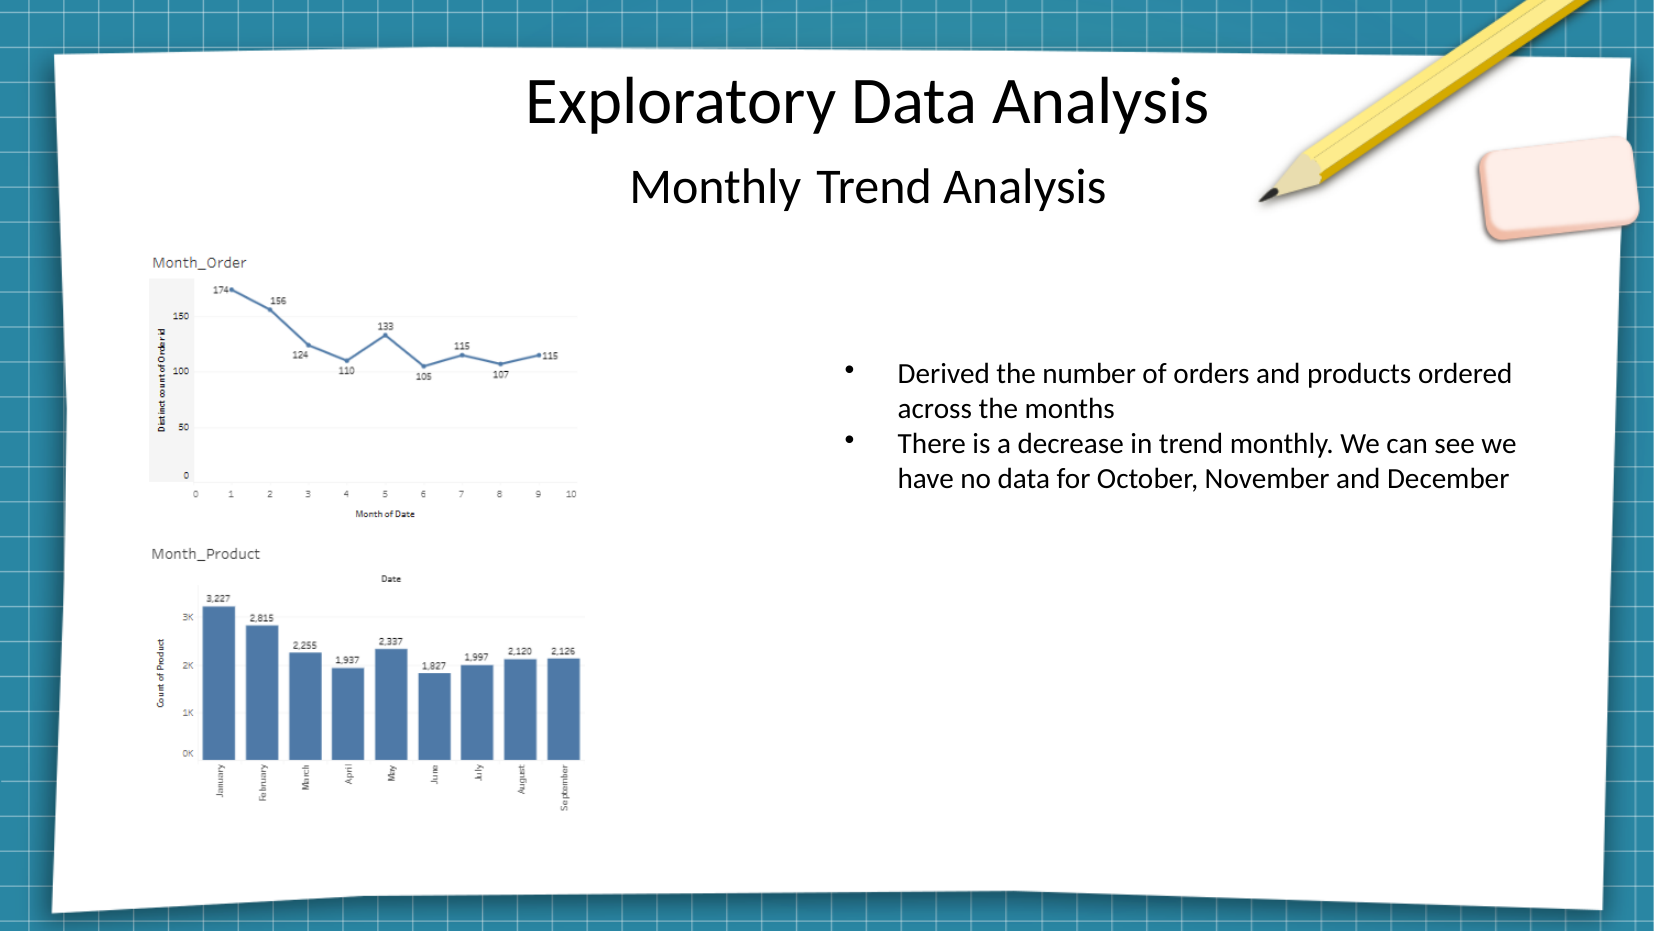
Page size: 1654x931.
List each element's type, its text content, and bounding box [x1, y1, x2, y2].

title Exploratory Data Analysis Monthly Trend Analysis [88, 59, 1577, 215]
list Derived the number of orders and products ordered across the months There is a decrease in trend monthly. We can see we have no data for October, November and December [826, 354, 1518, 650]
picture [0, 0, 1654, 931]
